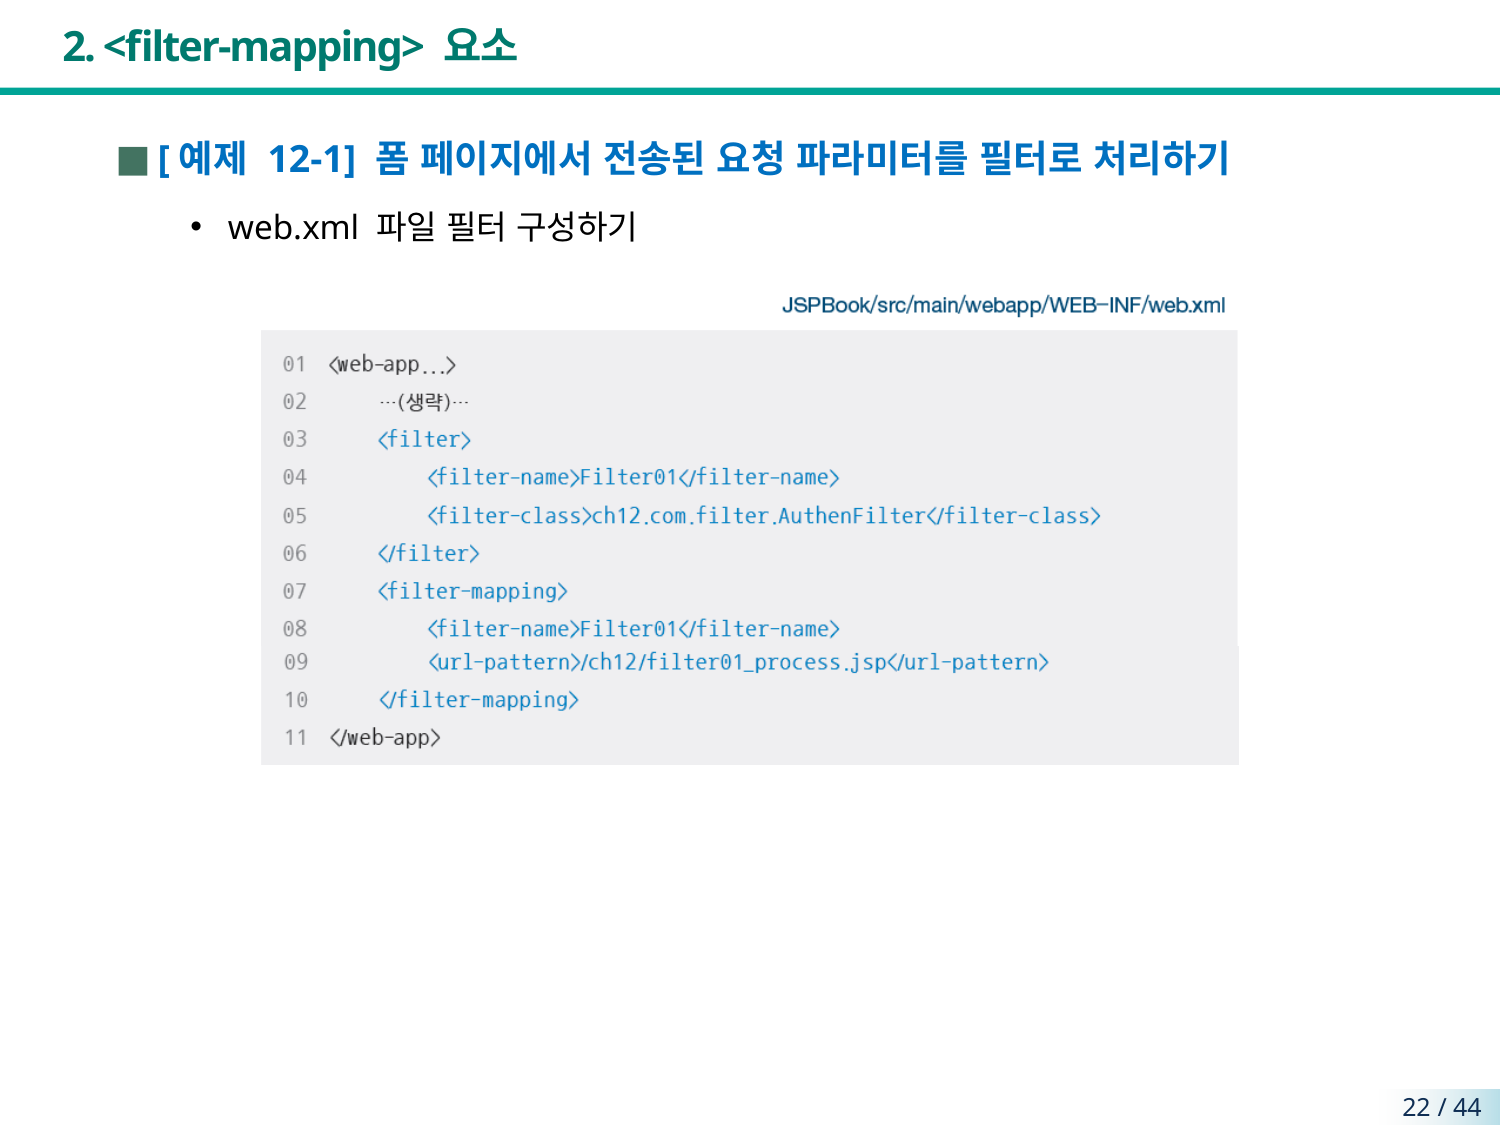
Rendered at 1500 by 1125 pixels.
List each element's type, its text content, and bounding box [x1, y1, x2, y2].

list [예제 12-1] 폼 페이지에서 전송된 요청 파라미터를 필터로 처리하기 web.xml 파일 필터 구성하기 [100, 127, 1459, 1050]
title 2. <filter-mapping> 요소 [47, 5, 1325, 84]
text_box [260, 289, 1240, 765]
